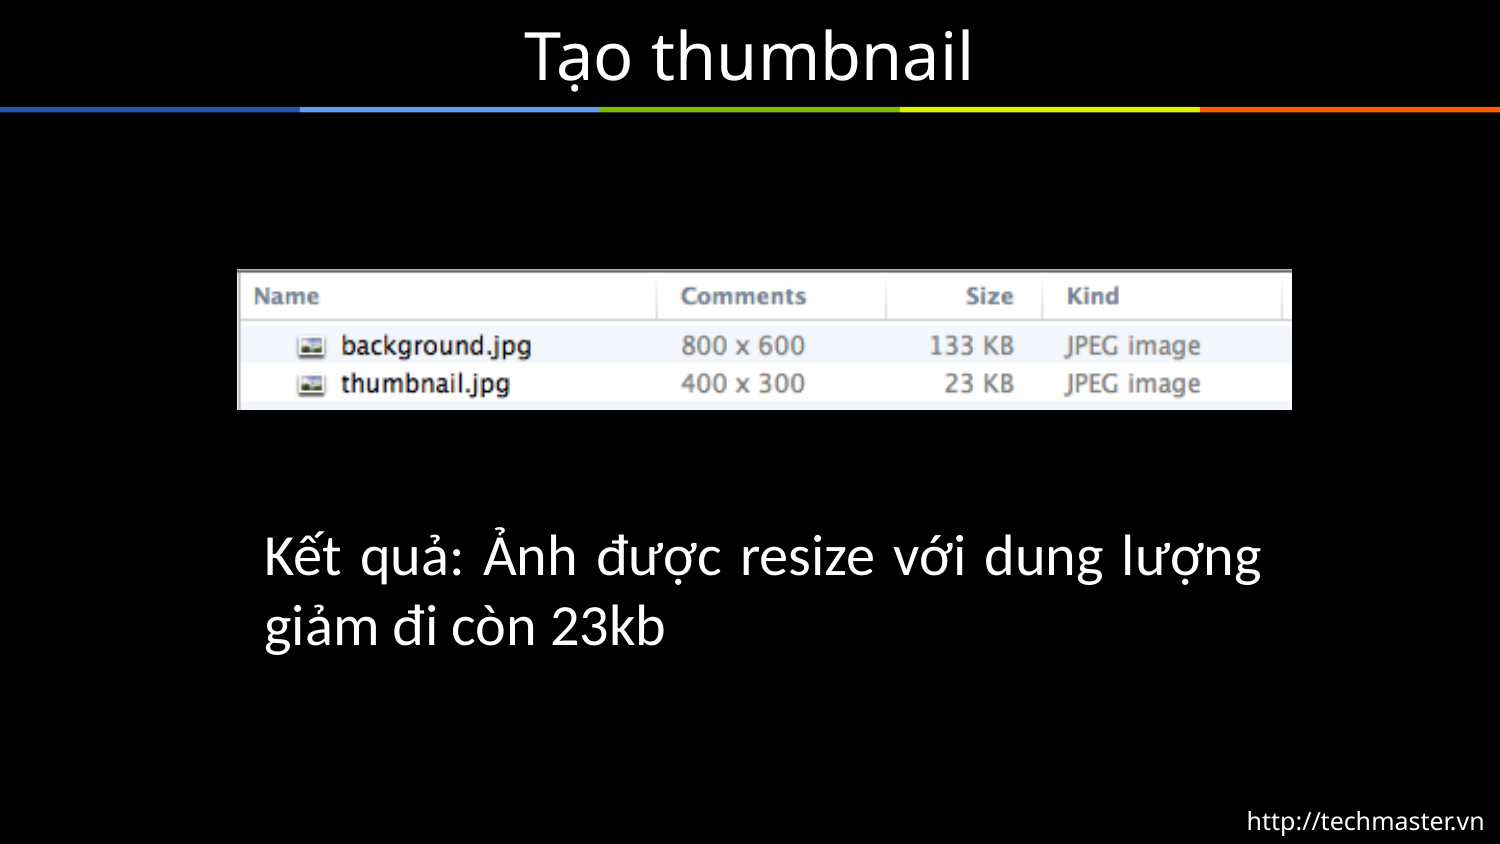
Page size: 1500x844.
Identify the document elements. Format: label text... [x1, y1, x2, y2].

title Tạo thumbnail [37, 9, 1463, 98]
text_box Kết quả: Ảnh được resize với dung lượng giảm đi còn 23kb [249, 509, 1278, 664]
picture [237, 269, 1292, 410]
